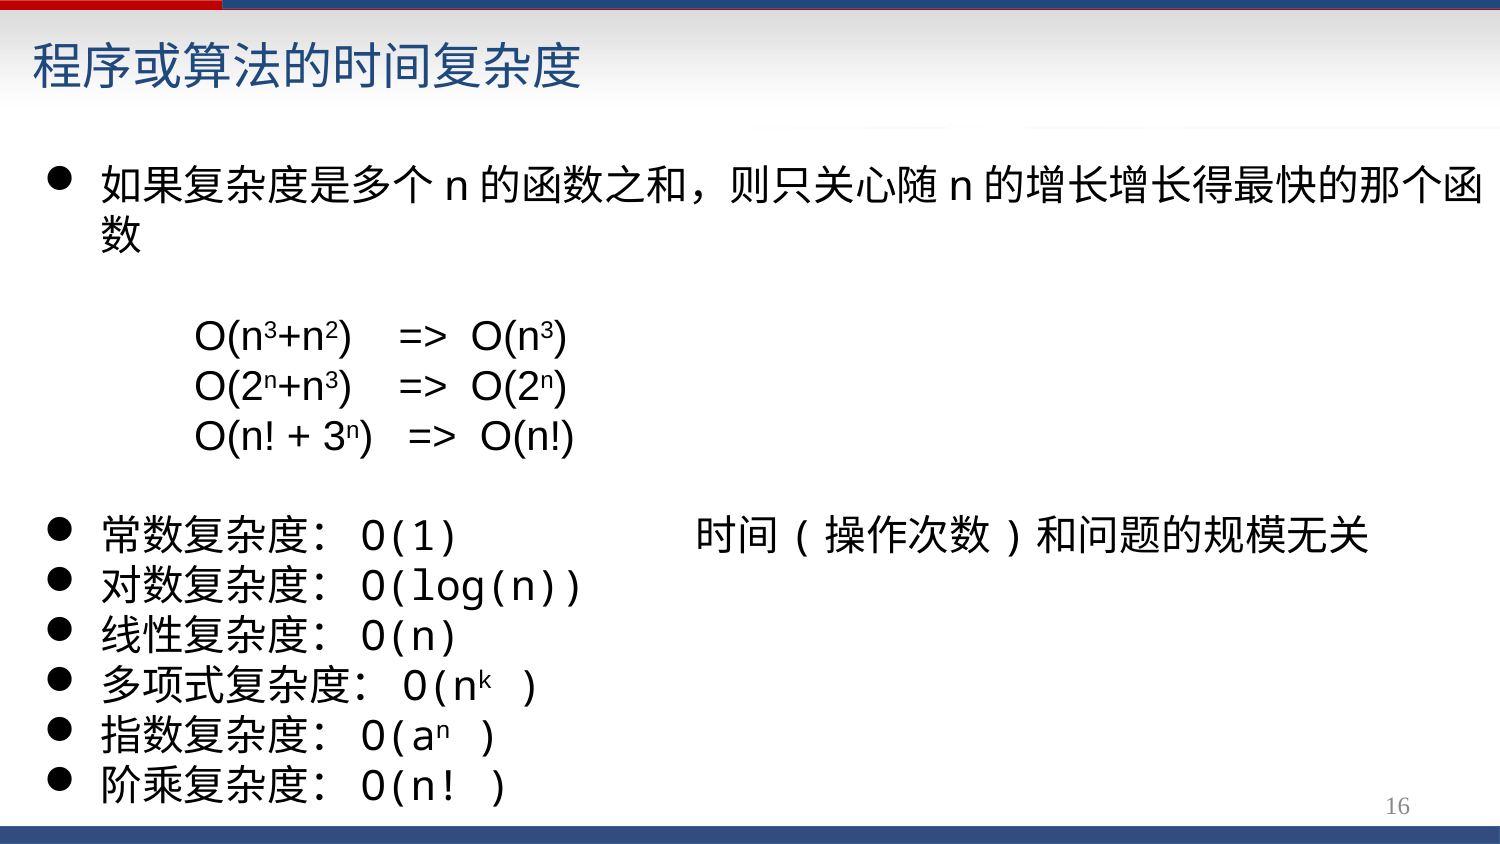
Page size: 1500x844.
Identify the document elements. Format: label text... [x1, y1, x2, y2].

picture [0, 10, 1500, 129]
text_box 16 [1074, 782, 1425, 828]
title 程序或算法的时间复杂度 [17, 20, 1389, 109]
text_box 如果复杂度是多个n的函数之和，则只关心随n的增长增长得最快的那个函数 O(n3+n2) => O(n3) O(2n+n3) => O(2n) O(n! + 3n) => O(n!) 常数复杂度：O(1) 时间(操作次数)和问题的规模无关 对数复杂度：O(log(n)) 线性复杂度：O(n) 多项式复杂度：O(nk ) 指数复杂度：O(an ) 阶乘复杂度：O(n! ) [29, 101, 1500, 844]
